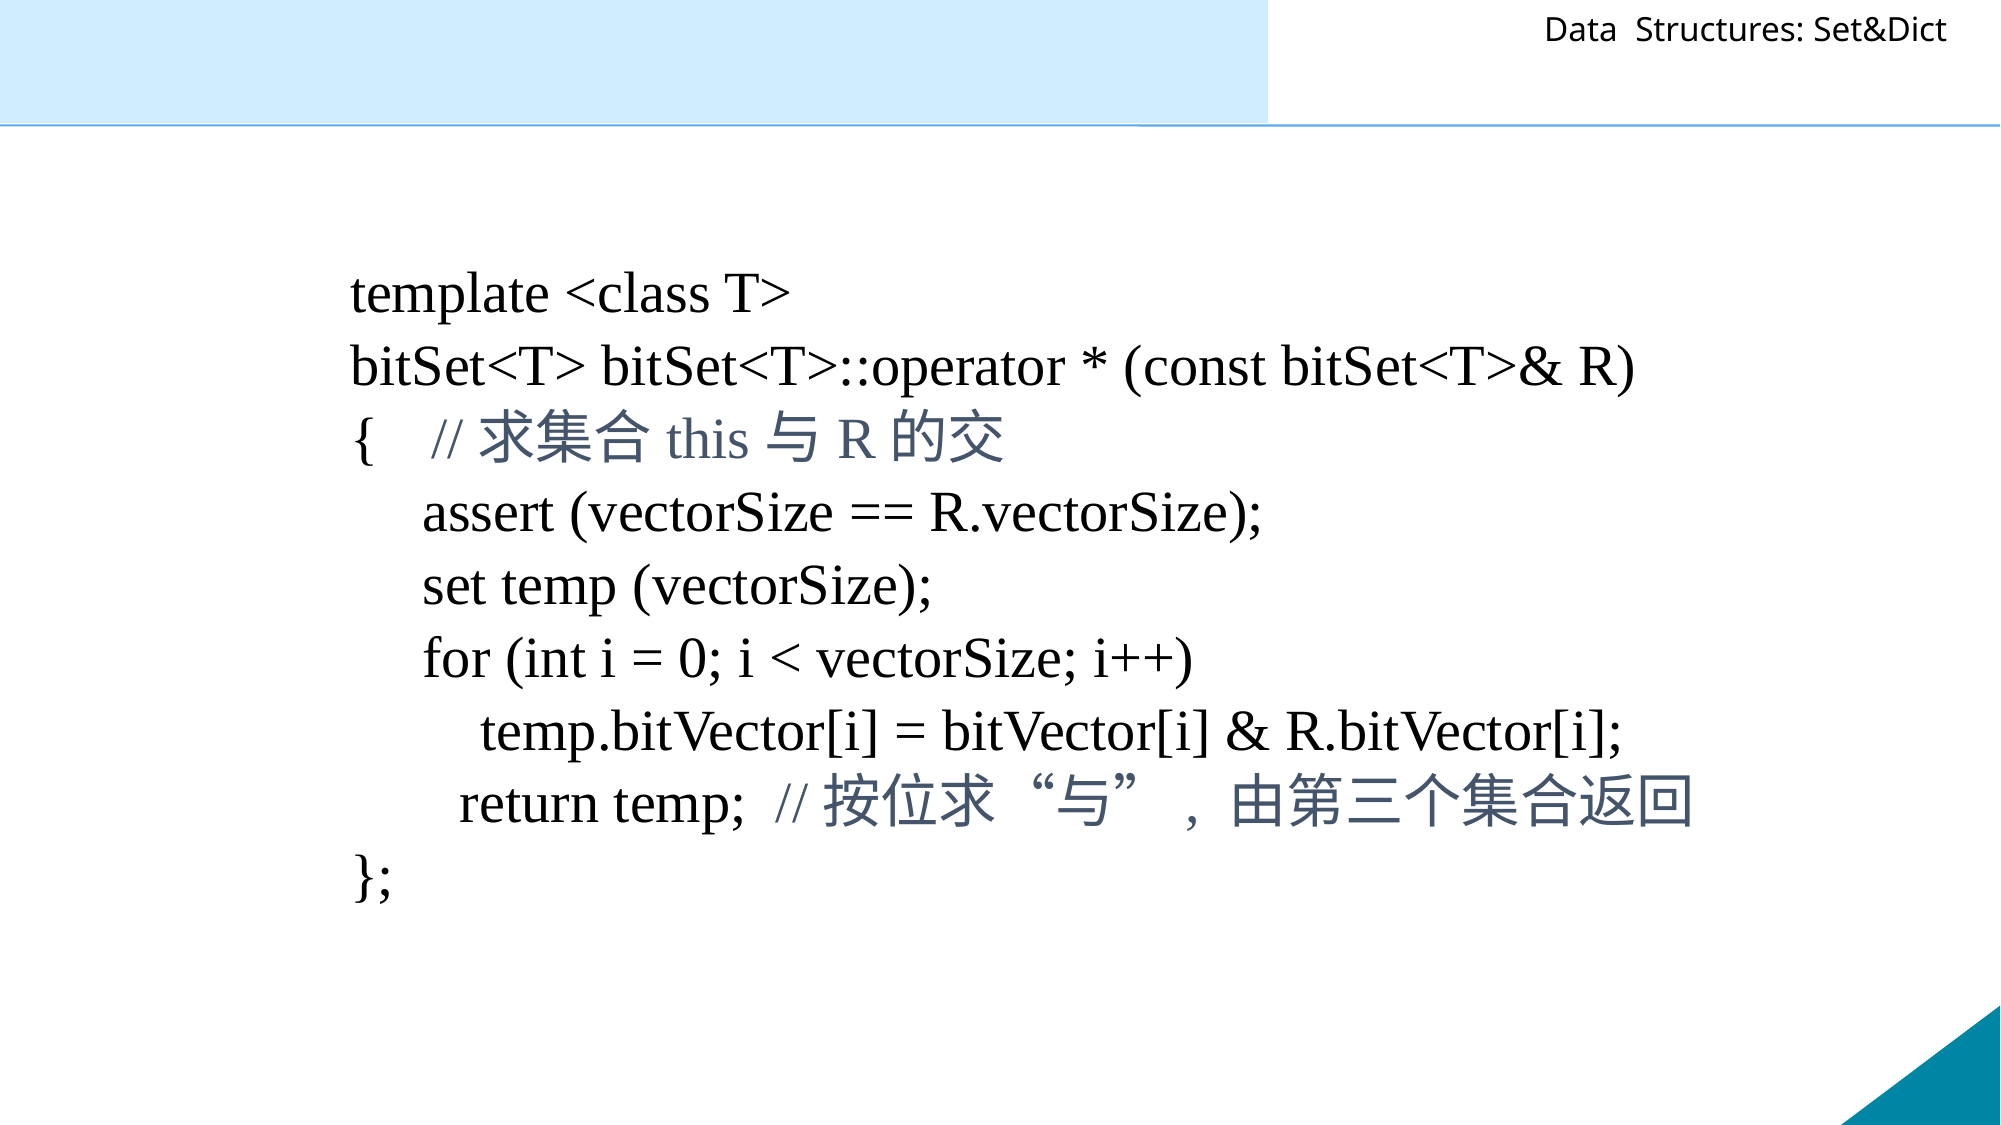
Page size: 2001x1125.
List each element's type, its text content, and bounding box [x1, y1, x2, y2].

list template <class T> bitSet<T> bitSet<T>::operator * (const bitSet<T>& R) { //求集合this与R的交 assert (vectorSize == R.vectorSize); set temp (vectorSize); for (int i = 0; i < vectorSize; i++) temp.bitVector[i] = bitVector[i] & R.bitVector[i]; return temp; //按位求“与”, 由第三个集合返回 }; [335, 246, 1750, 1107]
